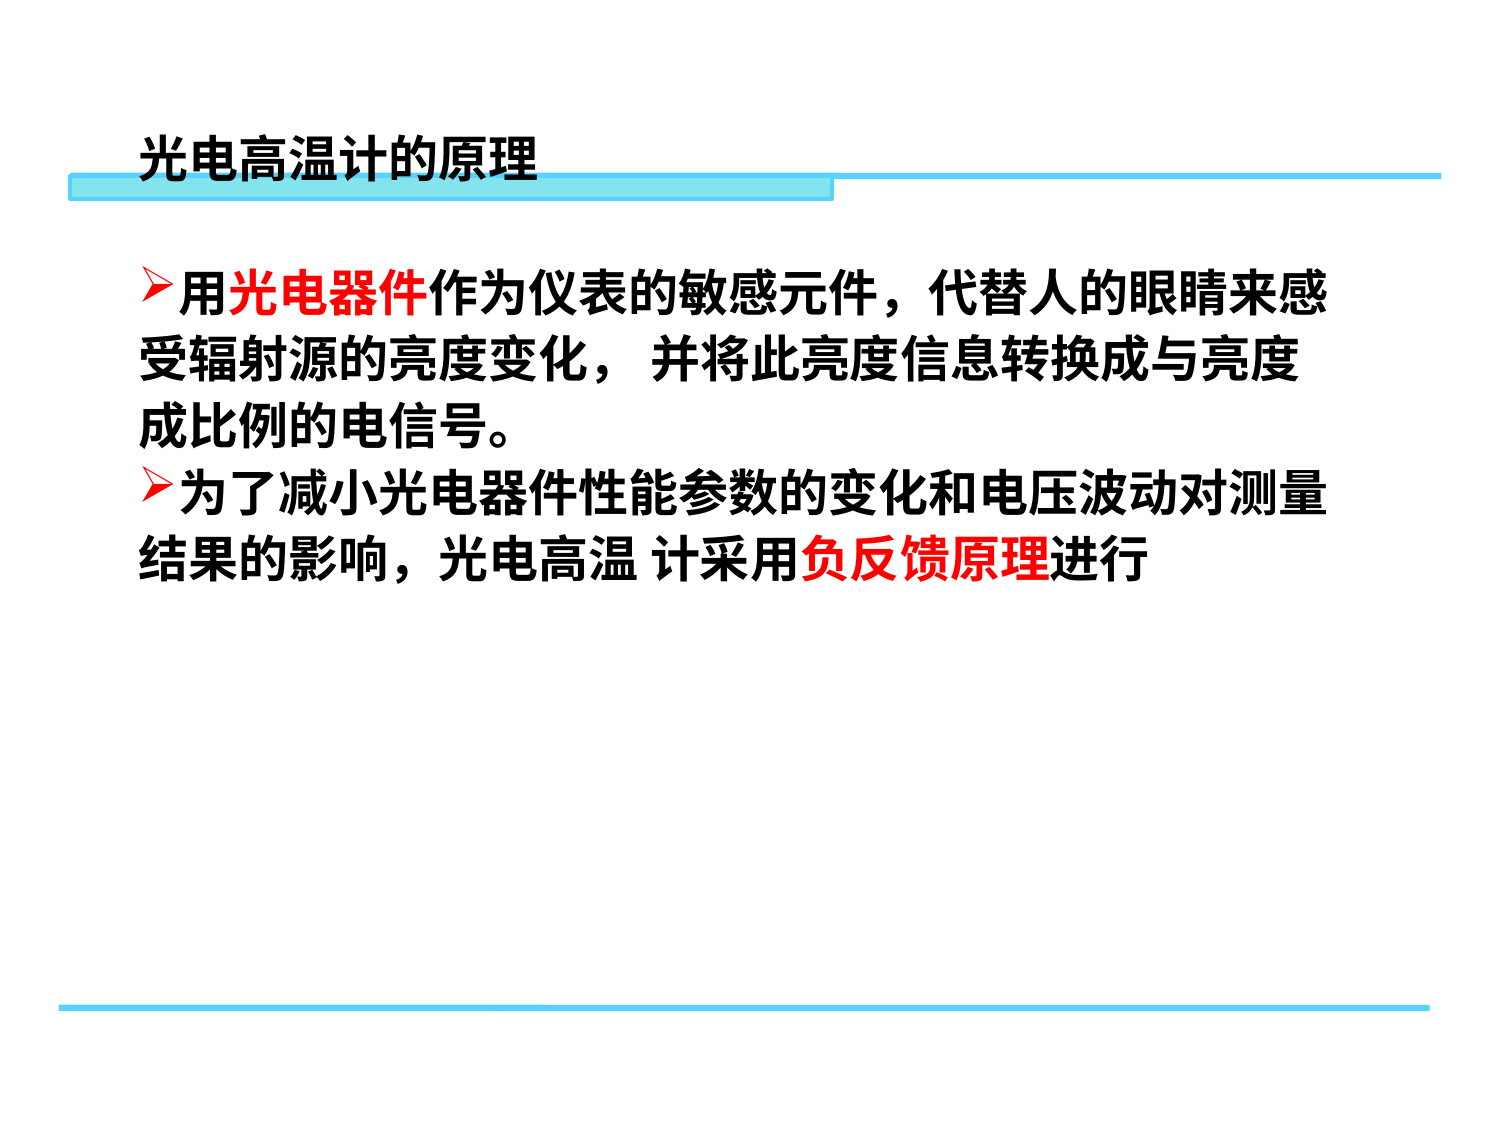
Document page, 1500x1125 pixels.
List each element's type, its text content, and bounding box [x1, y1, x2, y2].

text_box 光电高温计的原理 用光电器件作为仪表的敏感元件，代替人的眼睛来感受辐射源的亮度变化， 并将此亮度信息转换成与亮度成比例的电信号。 为了减小光电器件性能参数的变化和电压波动对测量结果的影响，光电高温 计采用负反馈原理进行 [123, 113, 1355, 596]
